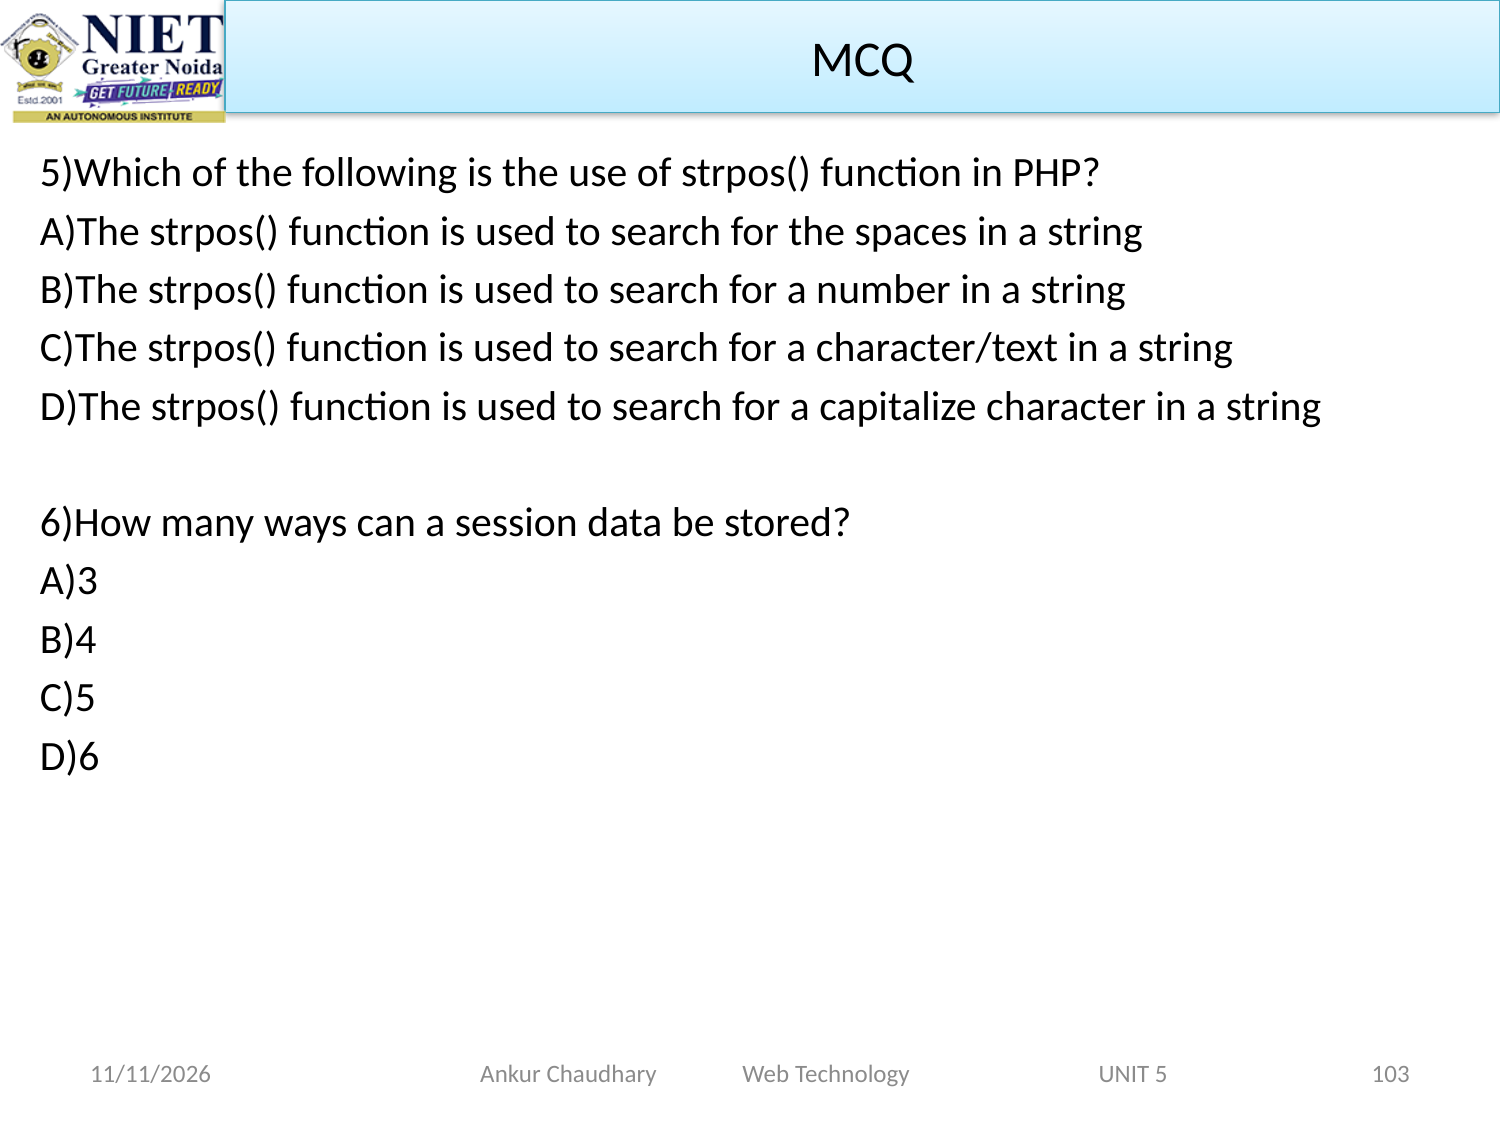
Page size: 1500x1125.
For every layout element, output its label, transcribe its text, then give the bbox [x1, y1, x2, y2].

text_box MCQ [224, 0, 1500, 113]
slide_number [75, 1042, 412, 1103]
footer Ankur Chaudhary Web Technology UNIT 5 [412, 1042, 1074, 1103]
picture [0, 13, 226, 123]
list 5)Which of the following is the use of strpos() function in PHP? A)The strpos() function is used to search for the spaces in a string B)The strpos() function is used to search for a number in a string C)The strpos() function is used to search for a character/text in a string D)The strpos() function is used to search for a capitalize character in a string 6)How many ways can a session data be stored? A)3 B)4 C)5 D)6 [24, 137, 1450, 1013]
slide_number 103 [1074, 1042, 1425, 1103]
